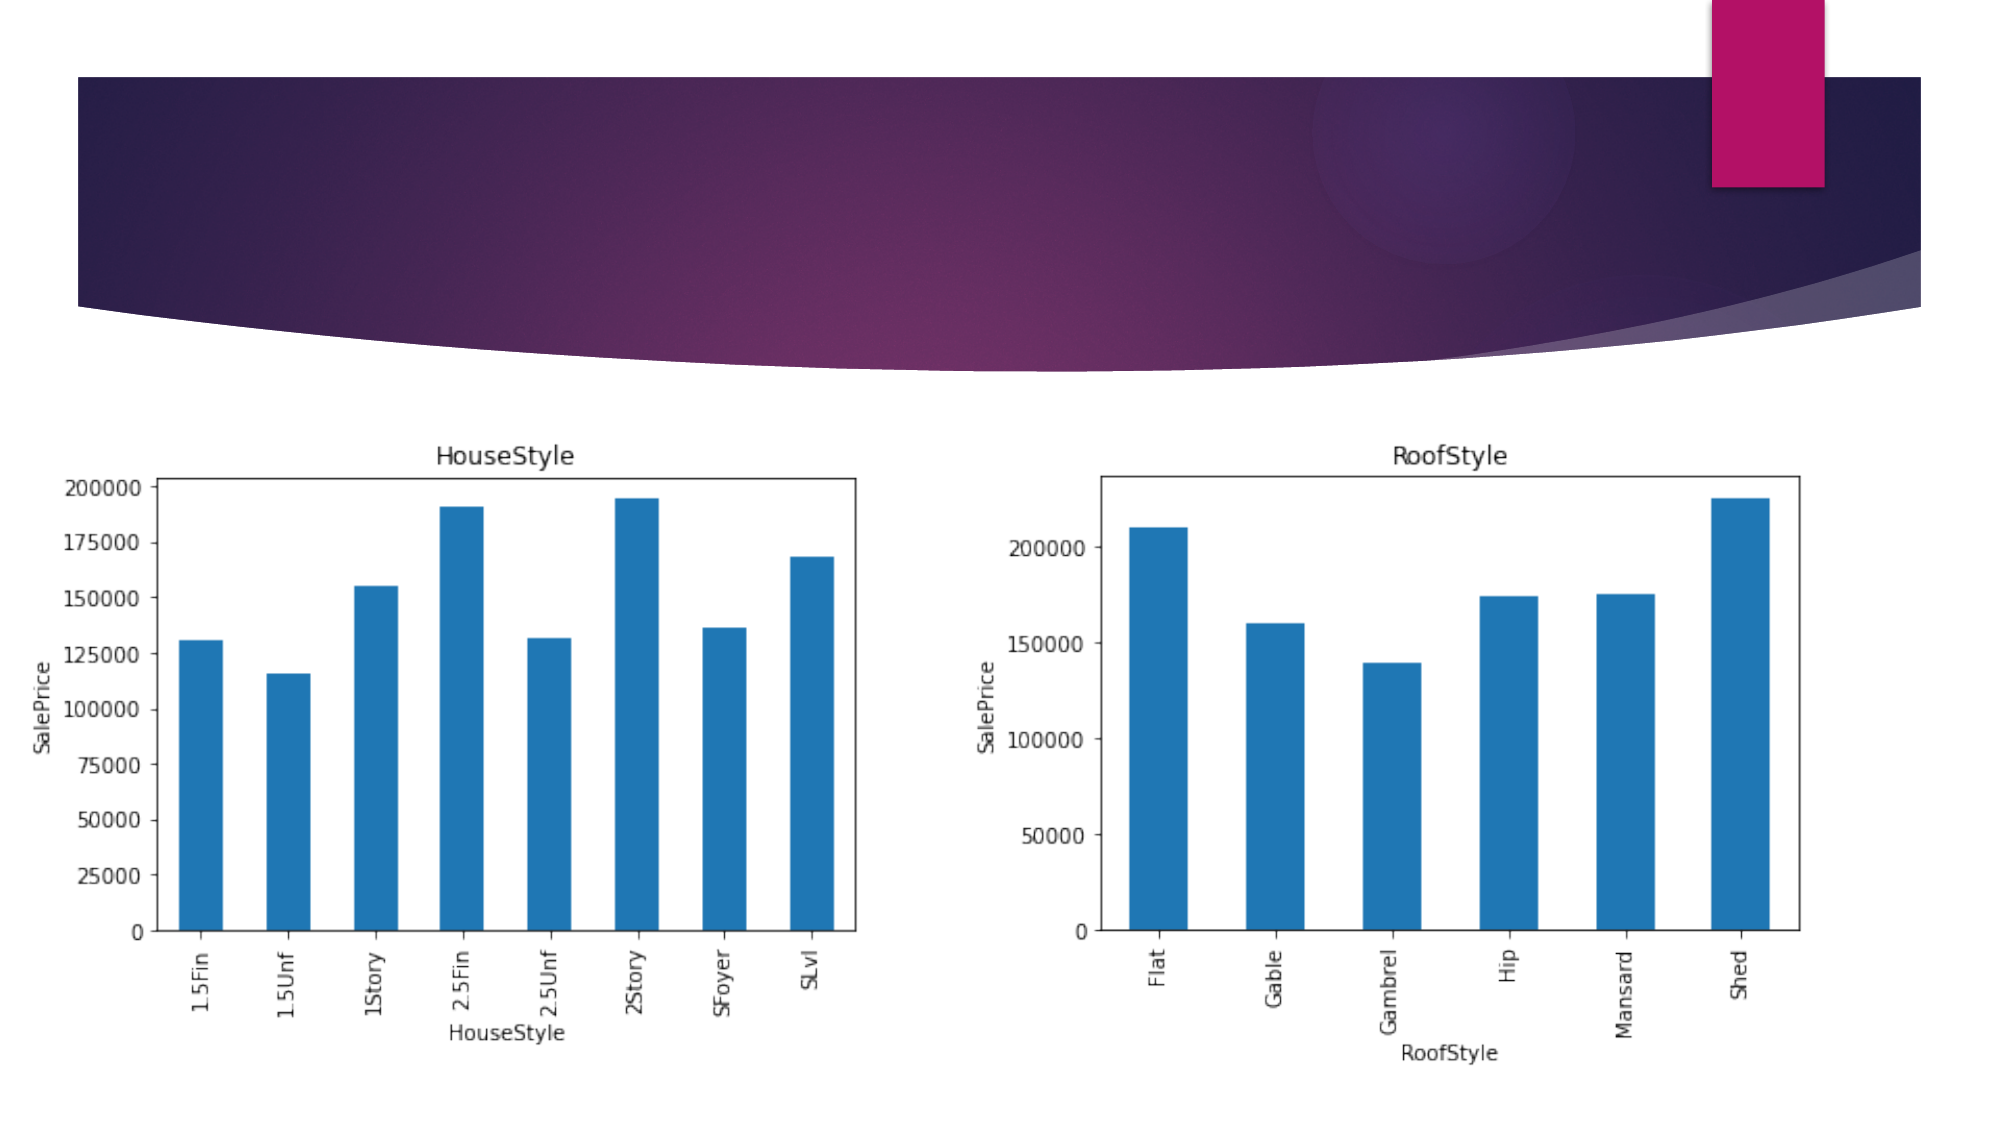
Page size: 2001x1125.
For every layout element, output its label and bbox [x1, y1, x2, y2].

picture [19, 429, 870, 1060]
picture [963, 429, 1814, 1079]
